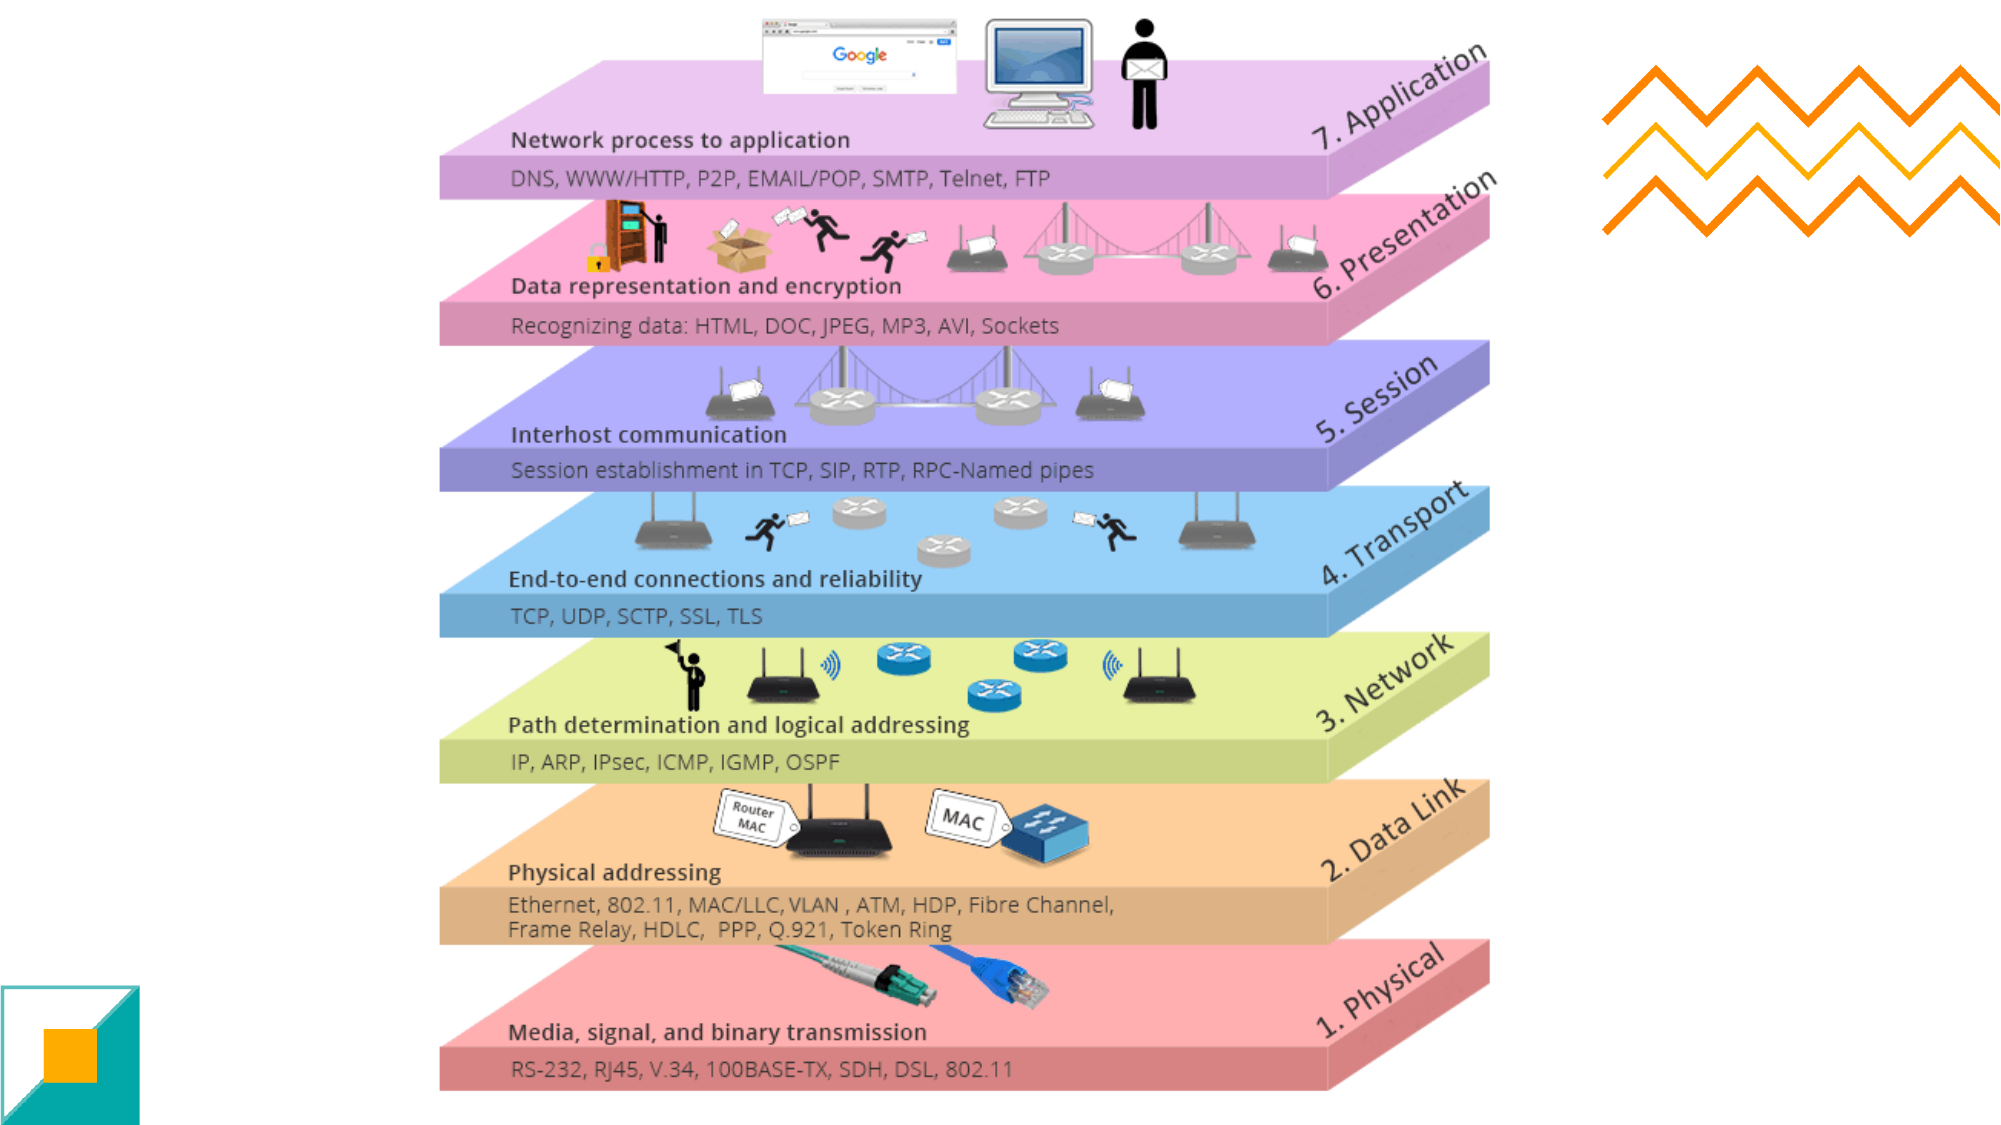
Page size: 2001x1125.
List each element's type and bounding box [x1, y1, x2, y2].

picture [0, 985, 141, 1125]
picture [1600, 64, 2000, 238]
picture [420, 0, 1511, 1105]
